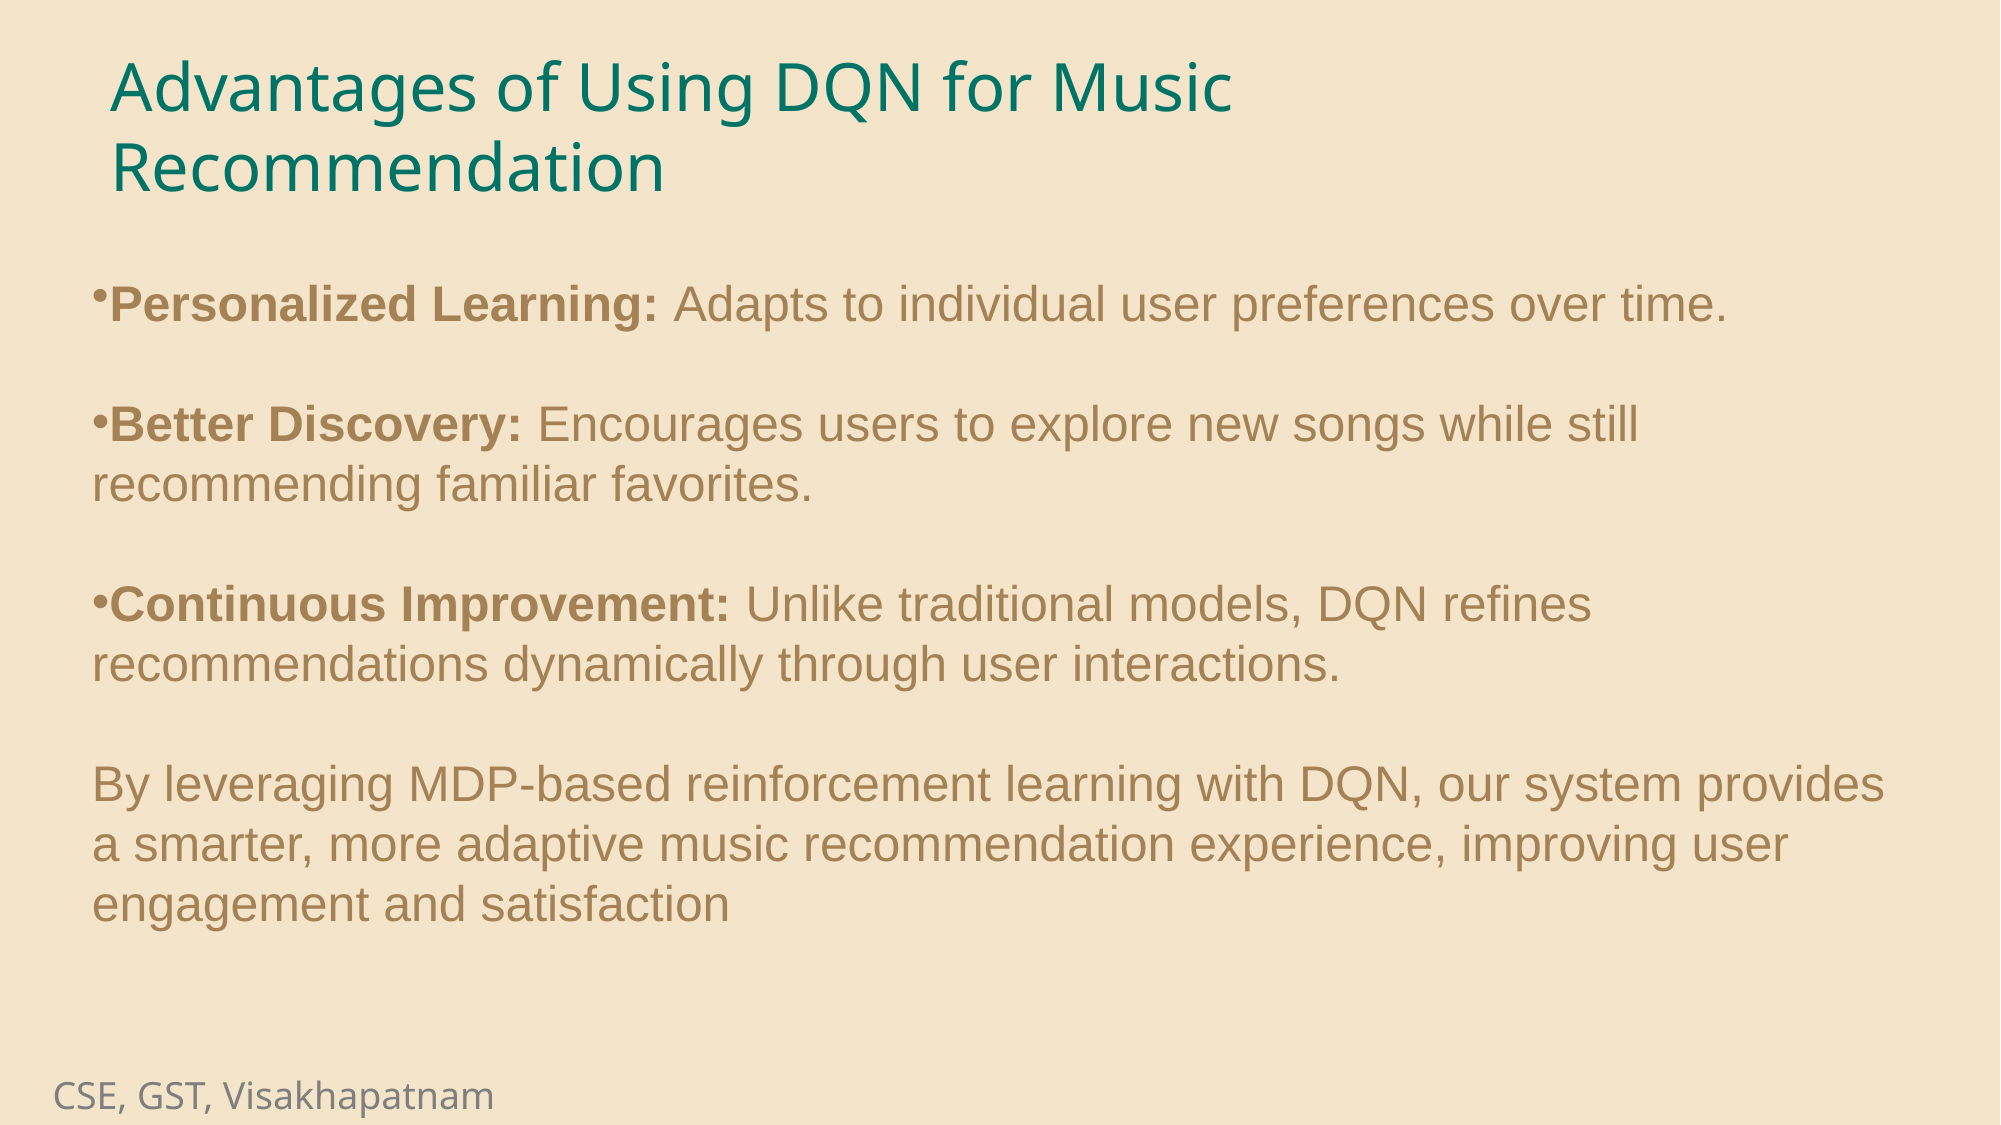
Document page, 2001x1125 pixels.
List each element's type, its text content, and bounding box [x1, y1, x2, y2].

text_box CSE, GST, Visakhapatnam [37, 1064, 824, 1125]
text_box Personalized Learning: Adapts to individual user preferences over time. Better Discovery: Encourages users to explore new songs while still recommending familiar favorites. Continuous Improvement: Unlike traditional models, DQN refines recommendations dynamically through user interactions. By leveraging MDP-based reinforcement learning with DQN, our system provides a smarter, more adaptive music recommendation experience, improving user engagement and satisfaction [76, 264, 1923, 940]
text_box Advantages of Using DQN for Music Recommendation [95, 37, 1390, 213]
